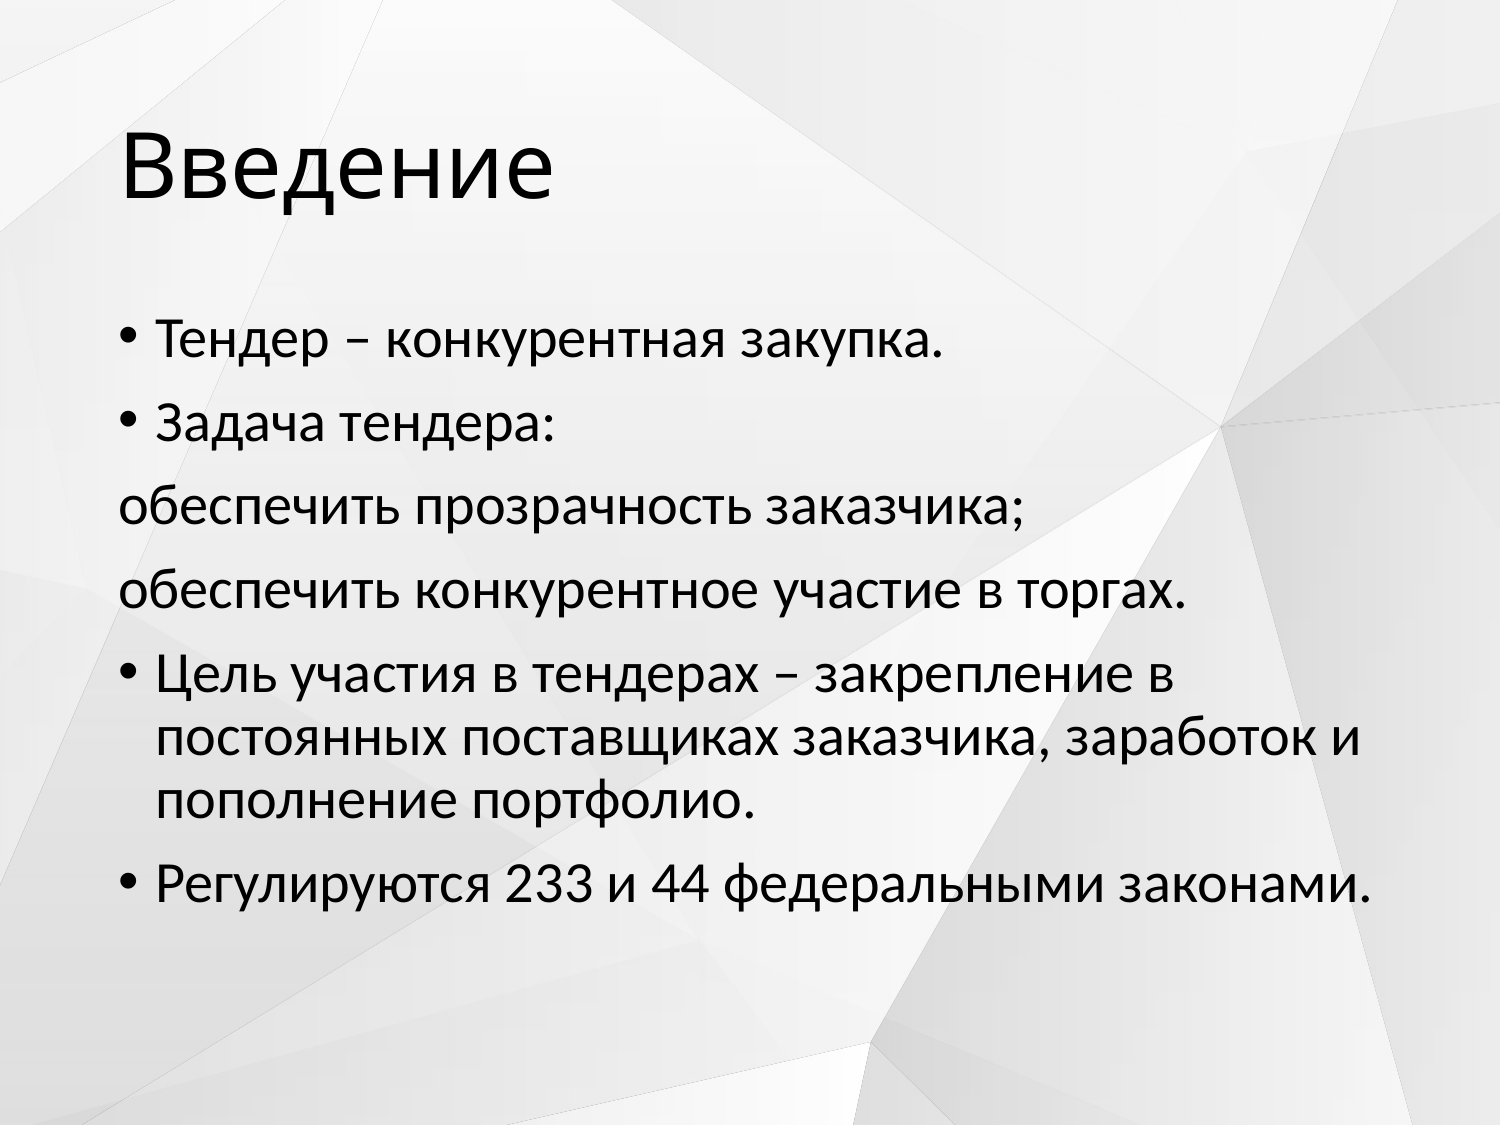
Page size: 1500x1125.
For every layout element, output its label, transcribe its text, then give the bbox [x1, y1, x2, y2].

picture [0, 0, 1500, 1125]
list Тендер – конкурентная закупка.​ Задача тендера:​ обеспечить прозрачность заказчика;​ обеспечить конкурентное участие в торгах.​ Цель участия в тендерах – закрепление в постоянных поставщиках заказчика, заработок и пополнение портфолио.​ Регулируются 233 и 44 федеральными законами. [103, 299, 1397, 1014]
title Введение [103, 59, 1397, 278]
